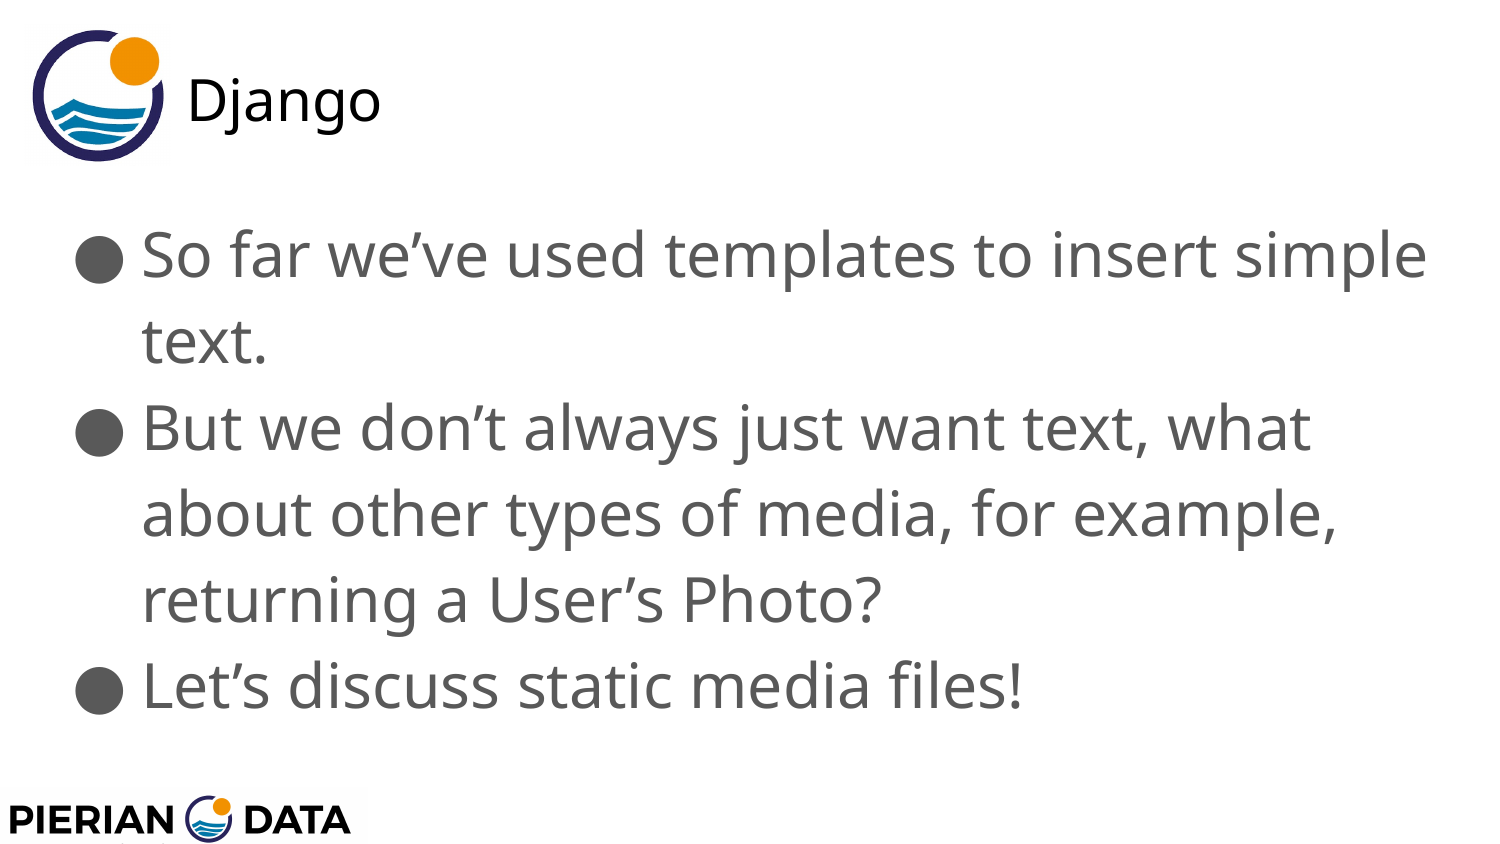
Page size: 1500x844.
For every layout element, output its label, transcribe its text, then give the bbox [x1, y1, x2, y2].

list So far we’ve used templates to insert simple text. But we don’t always just want text, what about other types of media, for example, returning a User’s Photo? Let’s discuss static media files! [51, 189, 1478, 750]
picture [0, 787, 368, 844]
picture [24, 24, 172, 167]
title Django [176, 48, 1449, 143]
